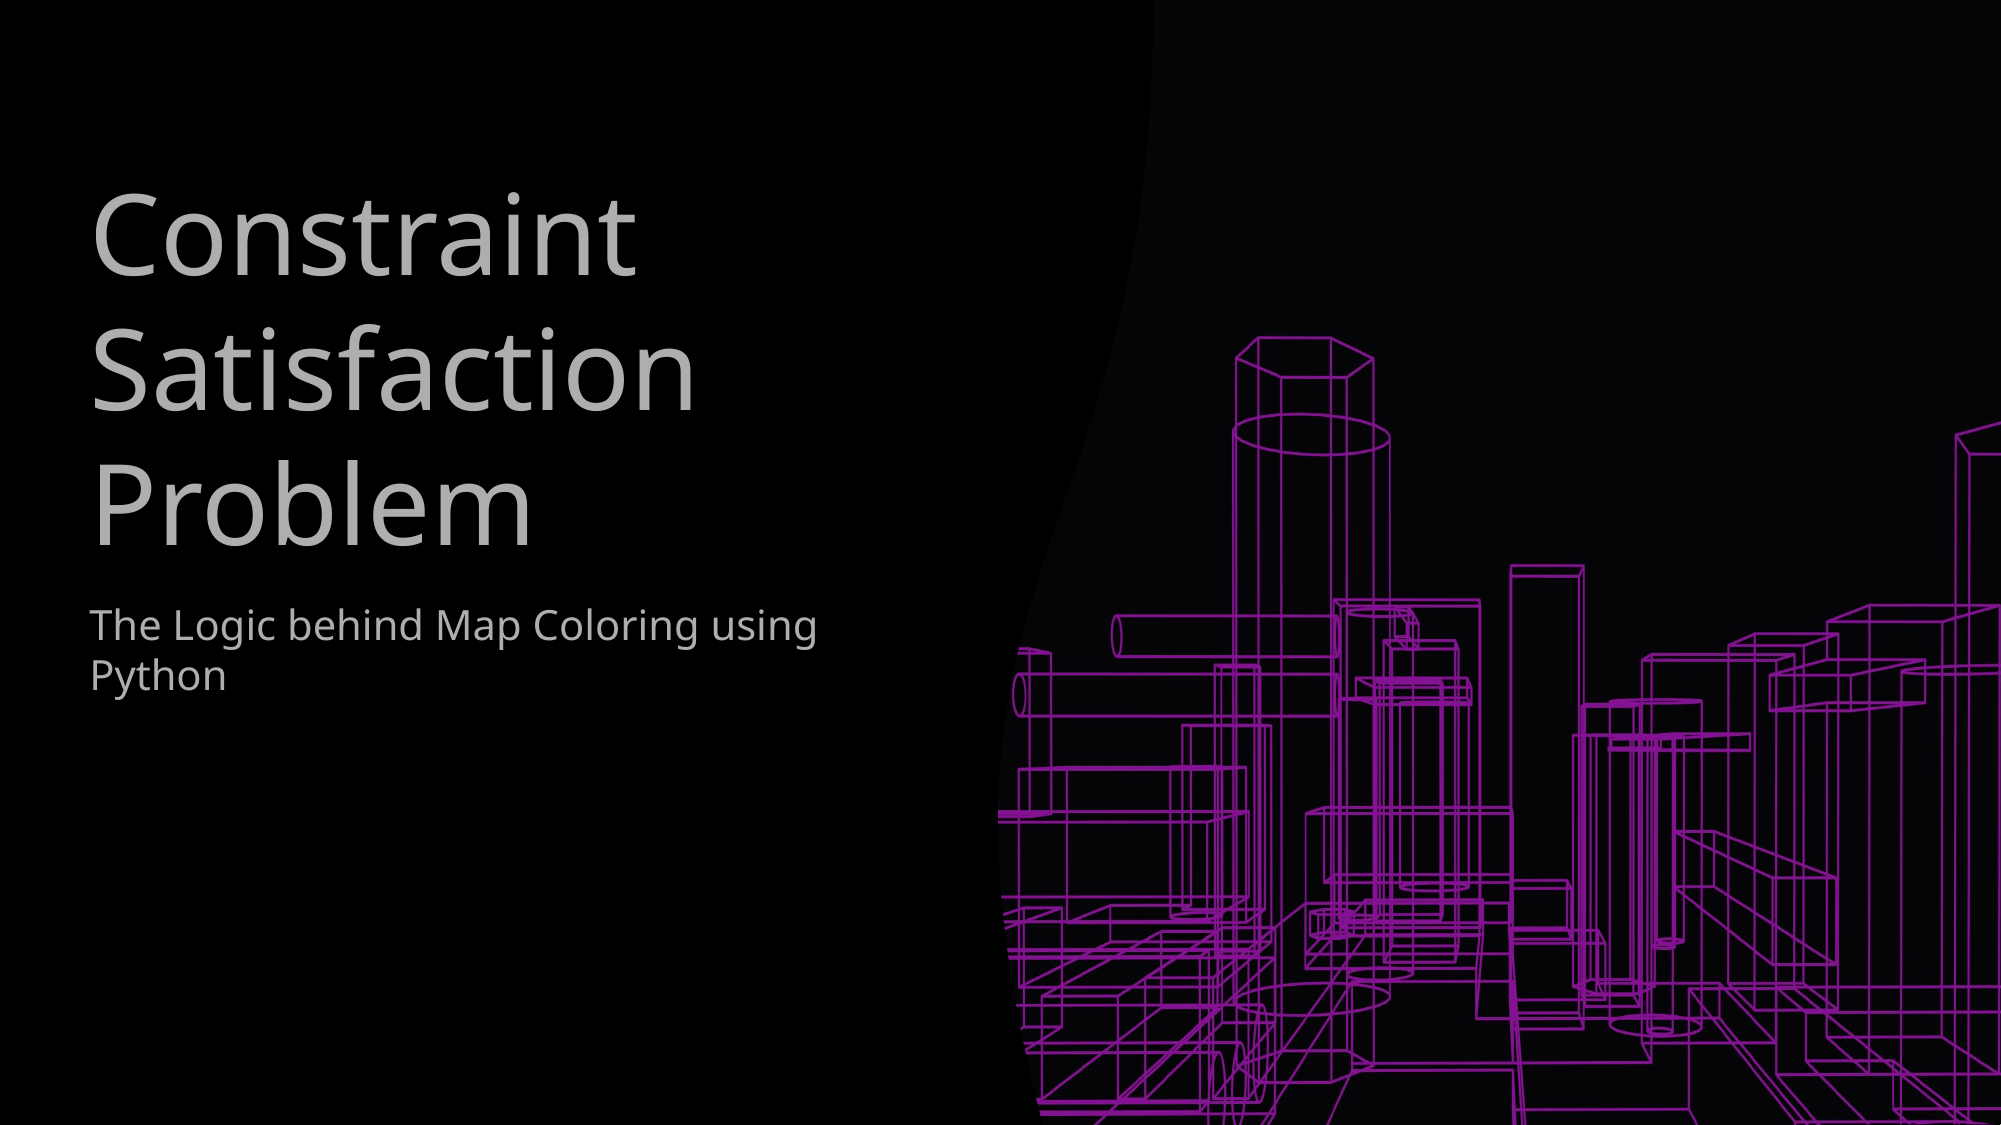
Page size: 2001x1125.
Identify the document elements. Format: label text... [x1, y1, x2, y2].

subtitle The Logic behind Map Coloring using Python [74, 590, 963, 847]
picture [997, 0, 2001, 1125]
title Constraint Satisfaction Problem [74, 118, 963, 576]
